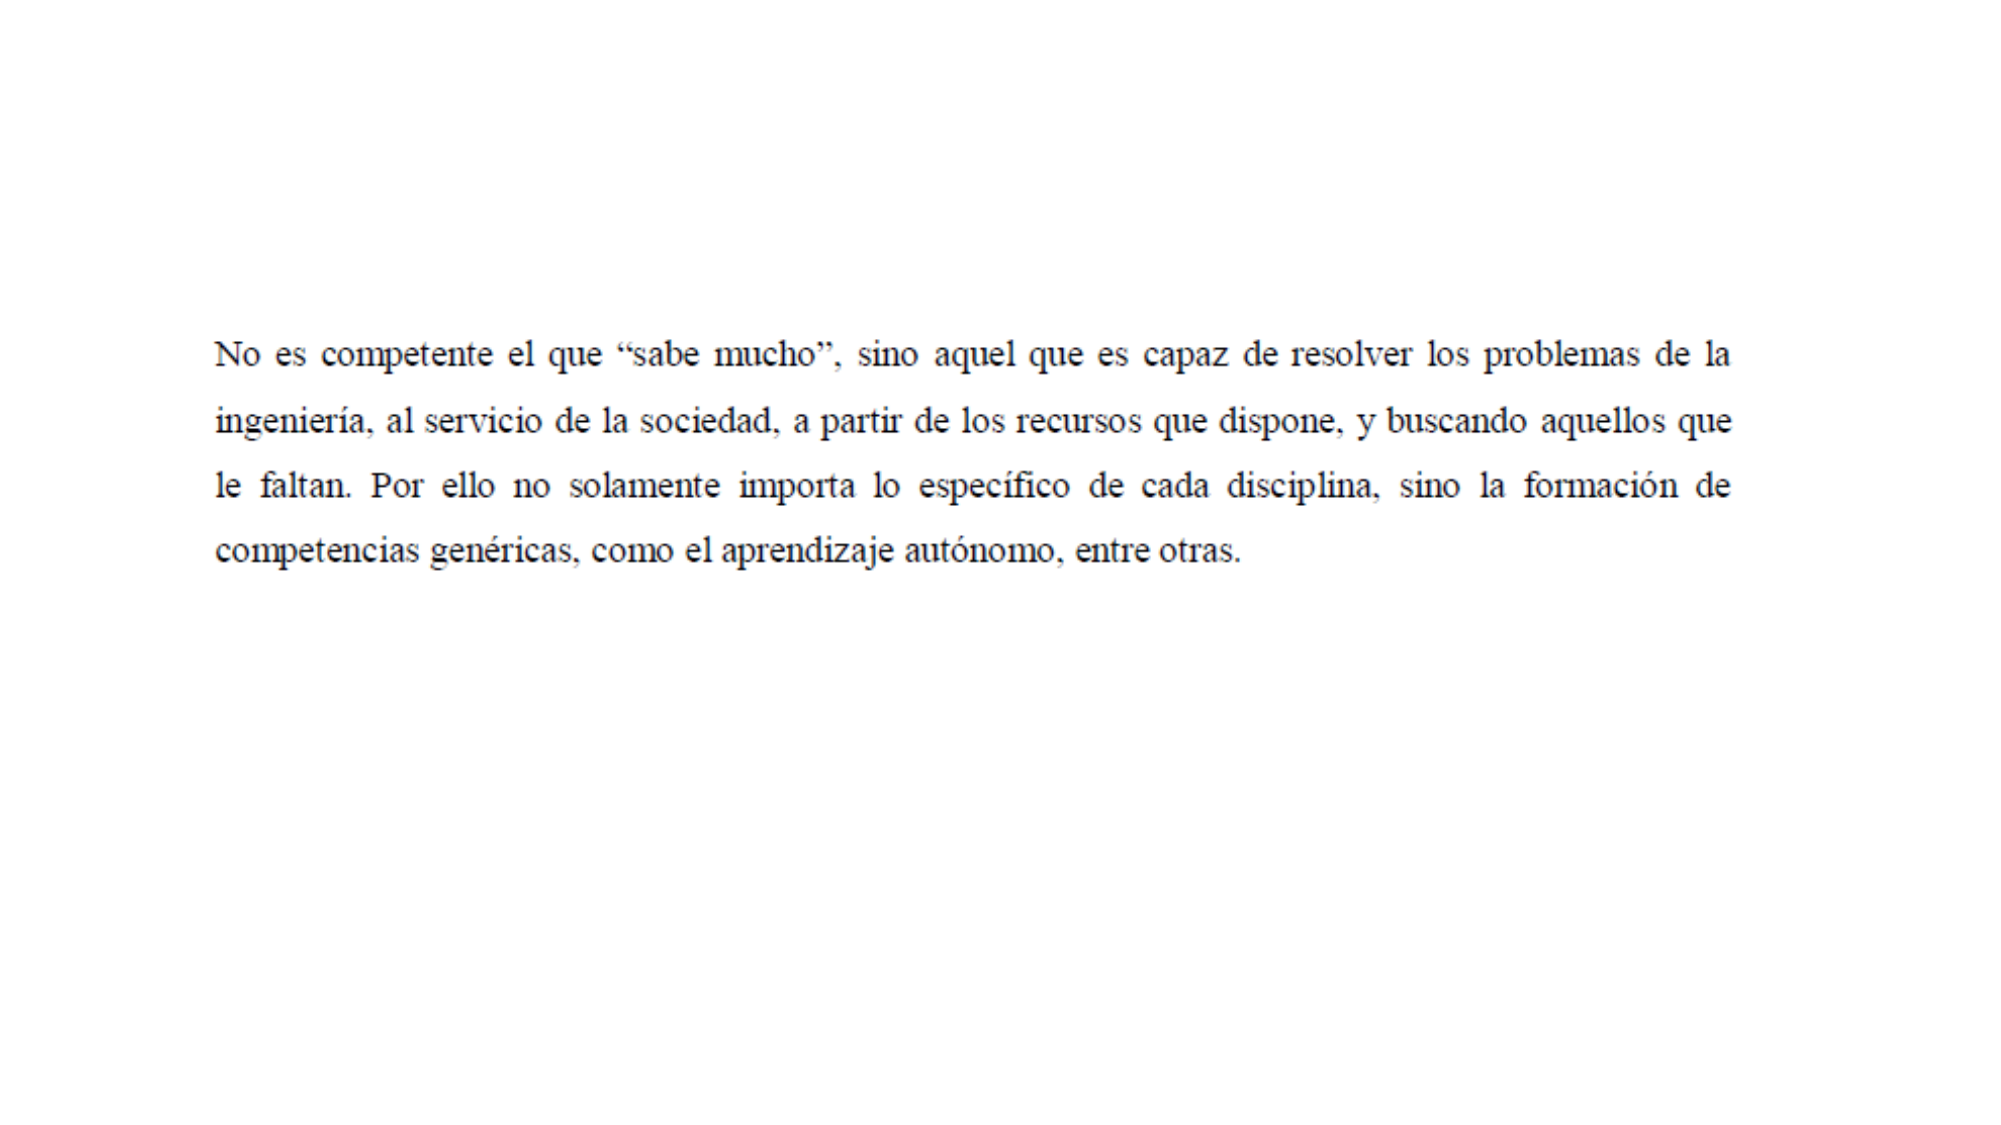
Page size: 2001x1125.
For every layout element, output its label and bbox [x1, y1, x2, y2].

list [137, 326, 1794, 605]
